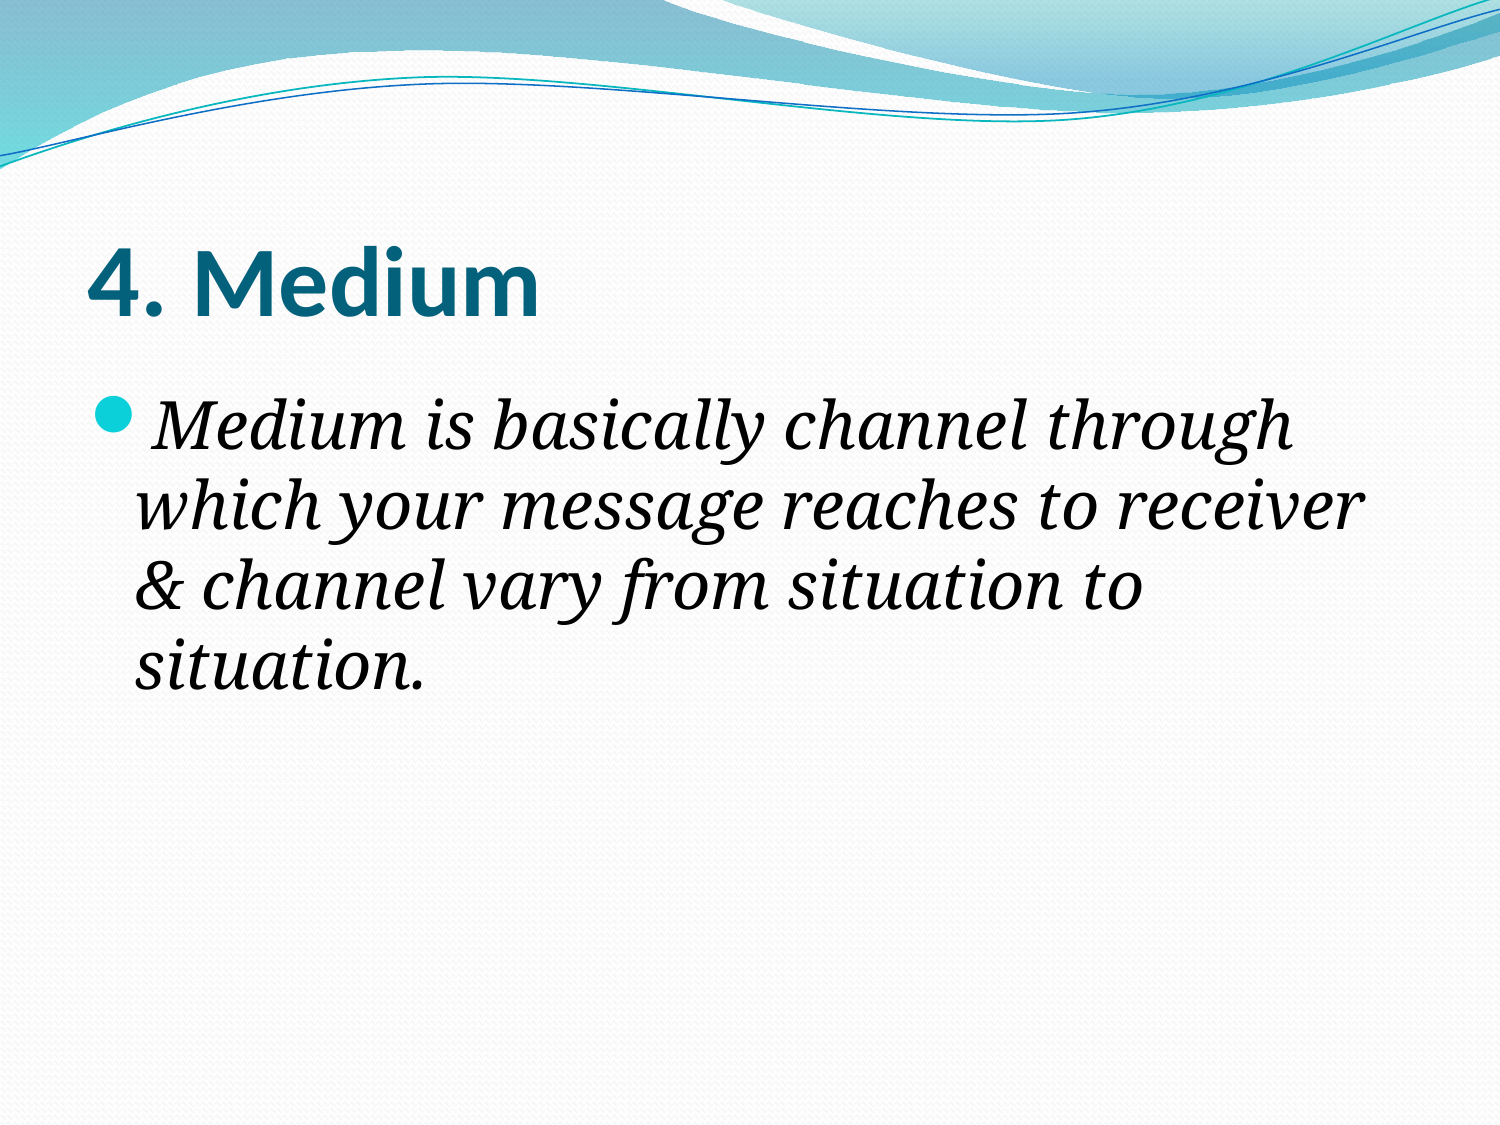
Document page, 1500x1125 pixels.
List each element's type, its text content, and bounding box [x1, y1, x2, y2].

list Medium is basically channel through which your message reaches to receiver & channel vary from situation to situation. [75, 375, 1425, 1038]
title 4. Medium [87, 149, 1438, 338]
